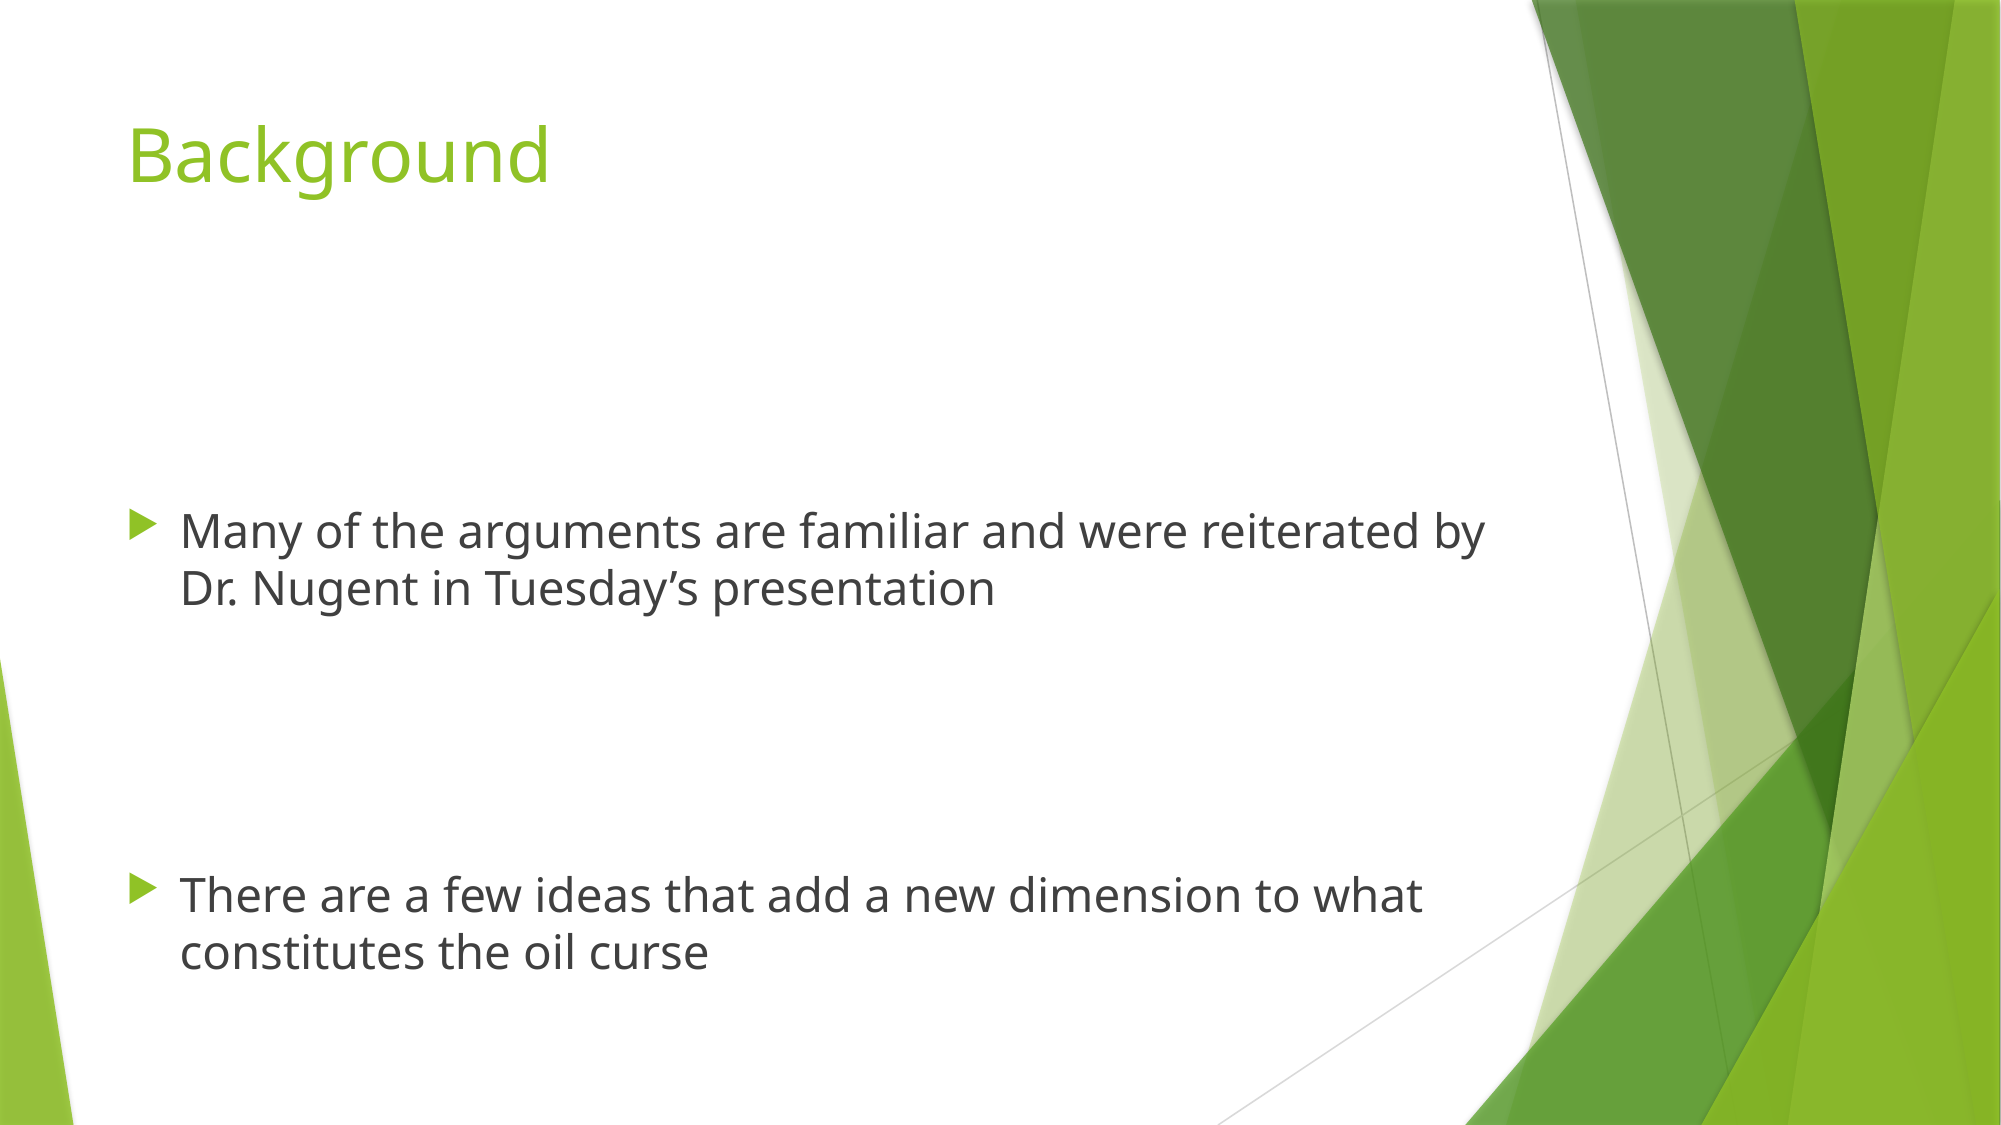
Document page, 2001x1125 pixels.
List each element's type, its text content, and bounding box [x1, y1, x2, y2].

title Background [111, 99, 1522, 317]
list Many of the arguments are familiar and were reiterated by Dr. Nugent in Tuesday’s presentation There are a few ideas that add a new dimension to what constitutes the oil curse [111, 354, 1522, 992]
